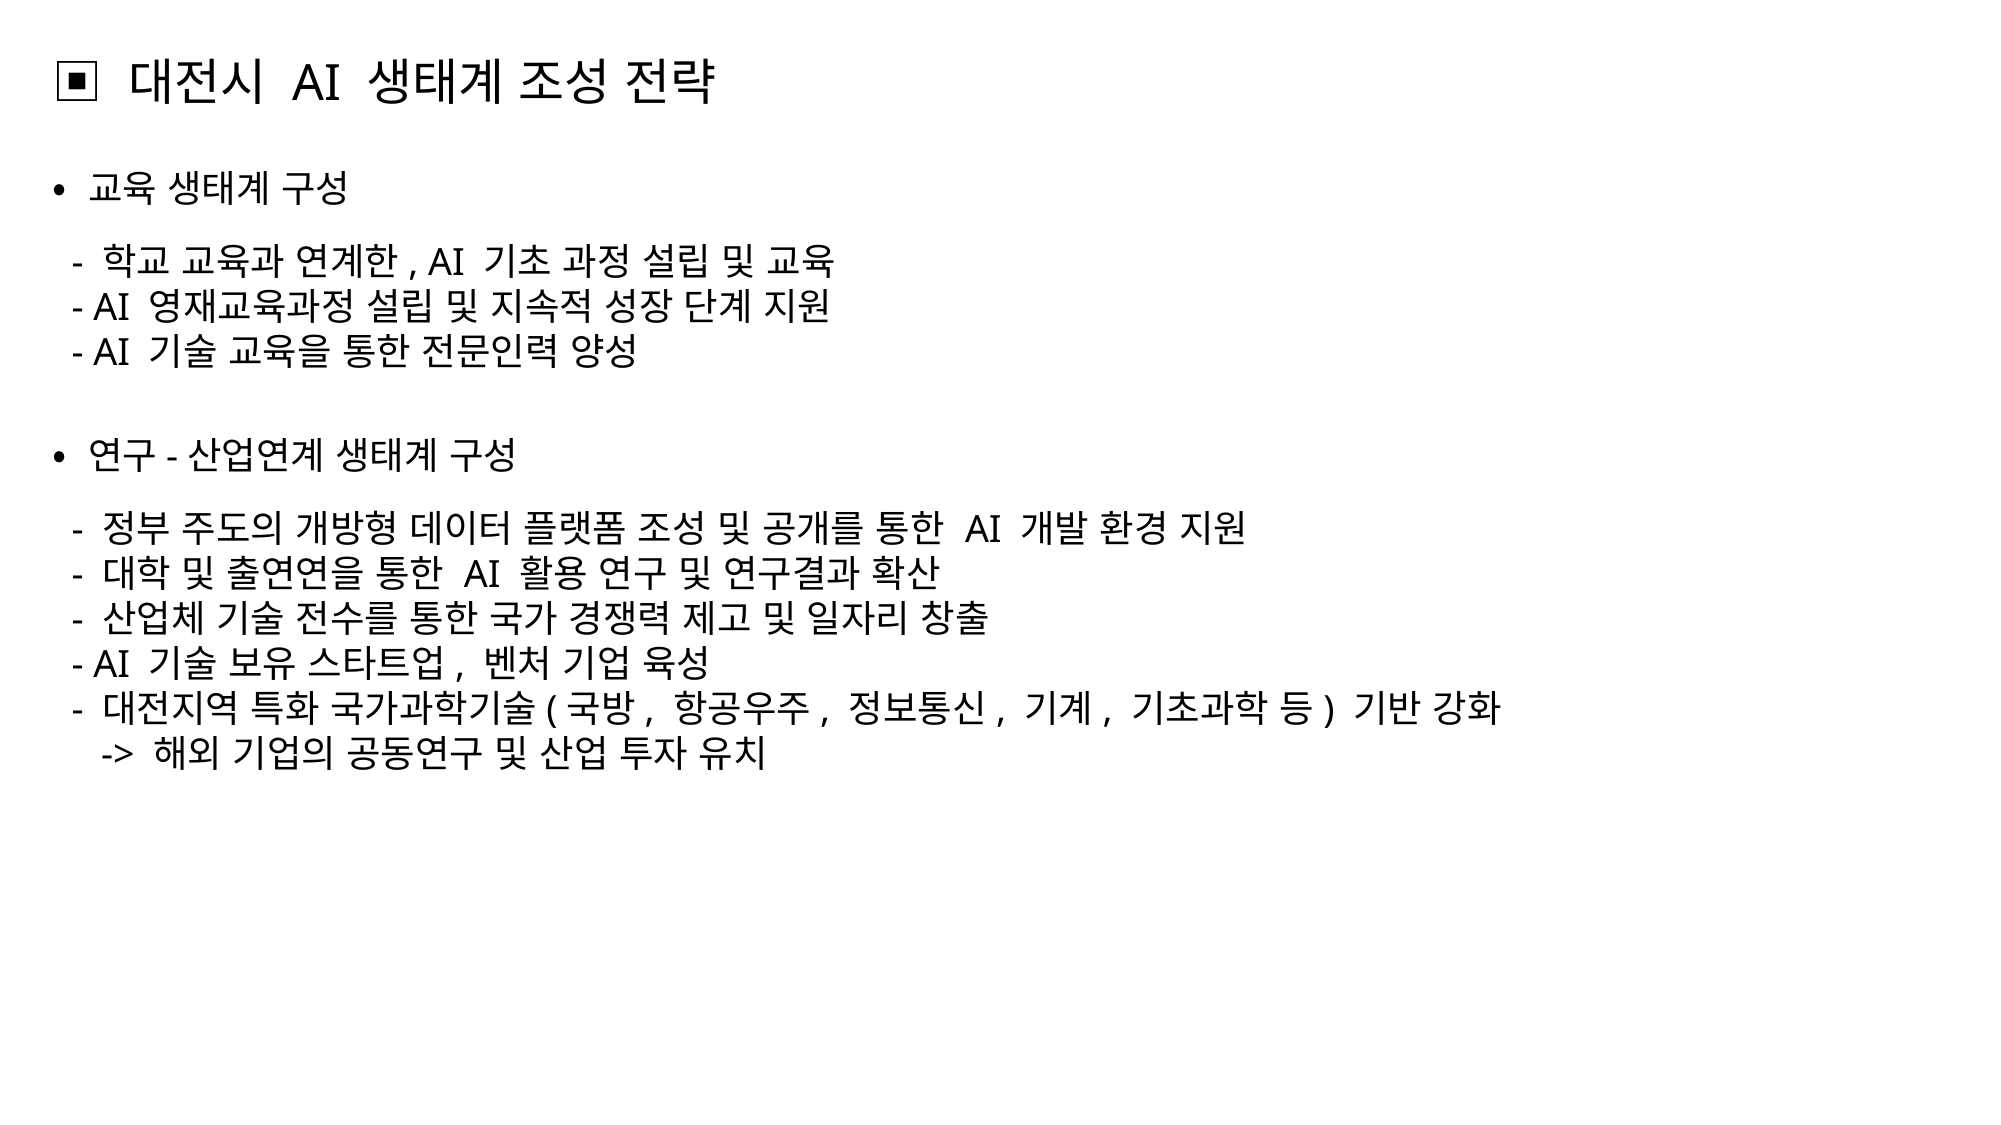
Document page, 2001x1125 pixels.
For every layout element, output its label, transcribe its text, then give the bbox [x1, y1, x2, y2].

text_box ▣ 대전시 AI 생태계 조성 전략 • 교육 생태계 구성 - 학교 교육과 연계한, AI 기초 과정 설립 및 교육 - AI 영재교육과정 설립 및 지속적 성장 단계 지원 - AI 기술 교육을 통한 전문인력 양성 • 연구-산업연계 생태계 구성 - 정부 주도의 개방형 데이터 플랫폼 조성 및 공개를 통한 AI 개발 환경 지원 - 대학 및 출연연을 통한 AI 활용 연구 및 연구결과 확산 - 산업체 기술 전수를 통한 국가 경쟁력 제고 및 일자리 창출 - AI 기술 보유 스타트업, 벤처 기업 육성 - 대전지역 특화 국가과학기술(국방, 항공우주, 정보통신, 기계, 기초과학 등) 기반 강화 -> 해외 기업의 공동연구 및 산업 투자 유치 [37, 43, 1908, 783]
